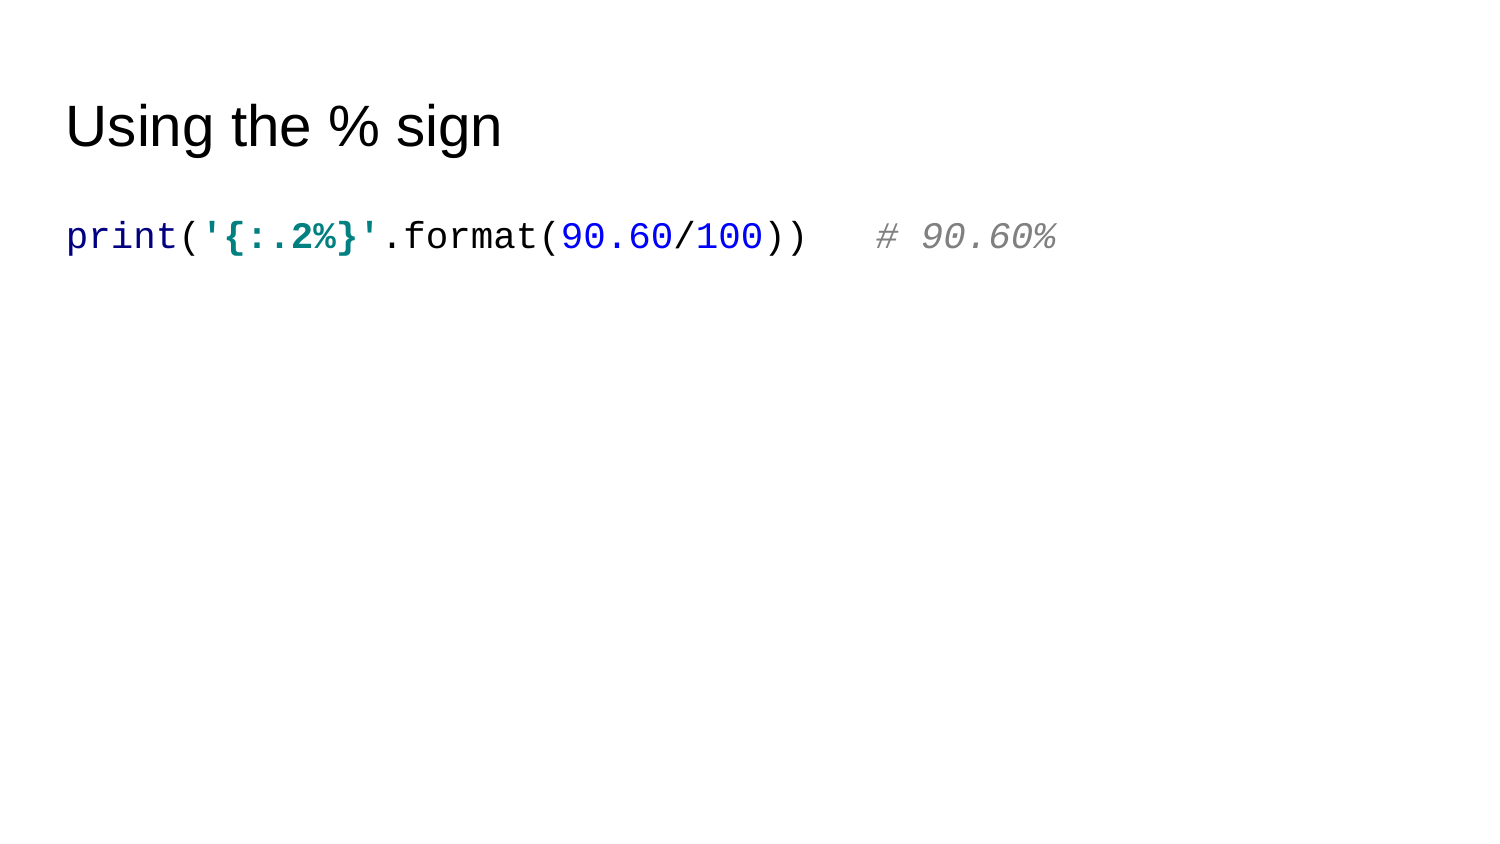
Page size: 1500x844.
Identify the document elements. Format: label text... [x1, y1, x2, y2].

text_box Using the % sign [51, 72, 1449, 167]
text_box print('{:.2%}'.format(90.60/100)) # 90.60% [51, 189, 1449, 750]
